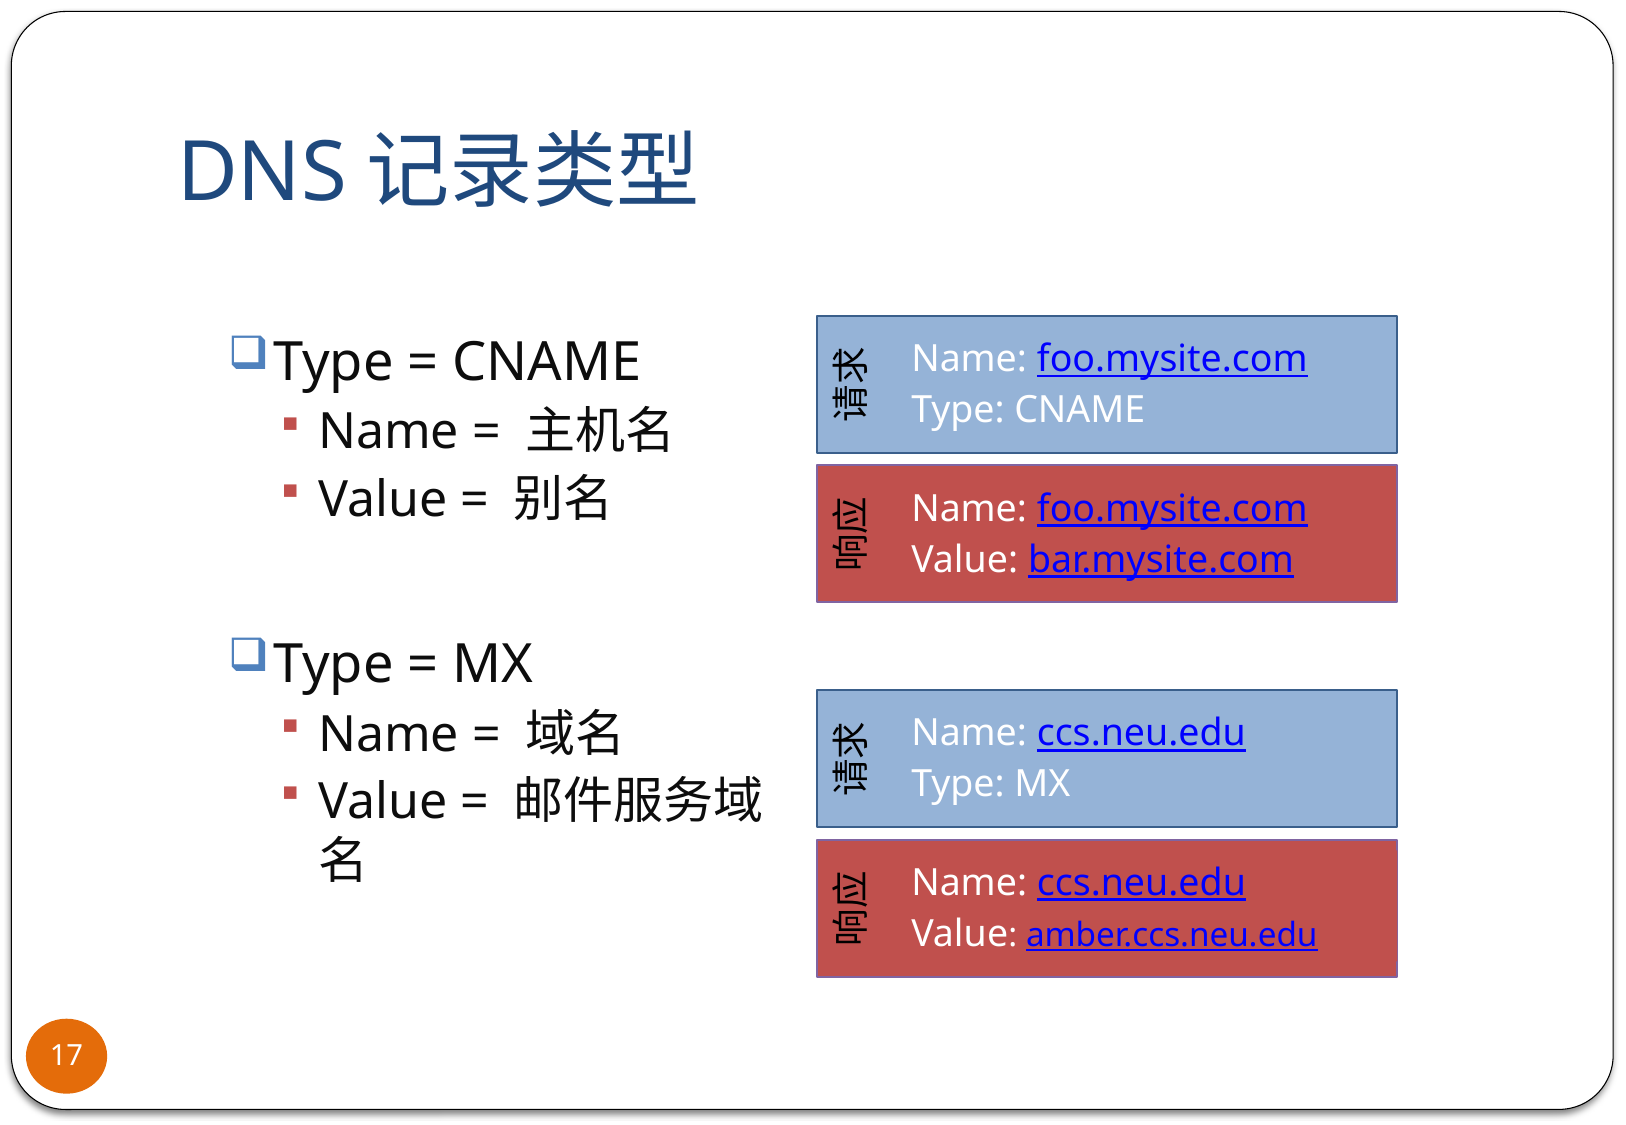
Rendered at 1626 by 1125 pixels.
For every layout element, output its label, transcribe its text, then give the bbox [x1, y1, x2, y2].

list Type = CNAME Name = 主机名 Value = 别名 Type = MX Name = 域名 Value = 邮件服务域名 [213, 318, 822, 1000]
slide_number 17 [25, 1018, 108, 1094]
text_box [816, 315, 1398, 454]
title DNS记录类型 [162, 45, 1544, 233]
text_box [816, 689, 1398, 828]
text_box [816, 464, 1398, 603]
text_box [816, 839, 1398, 977]
